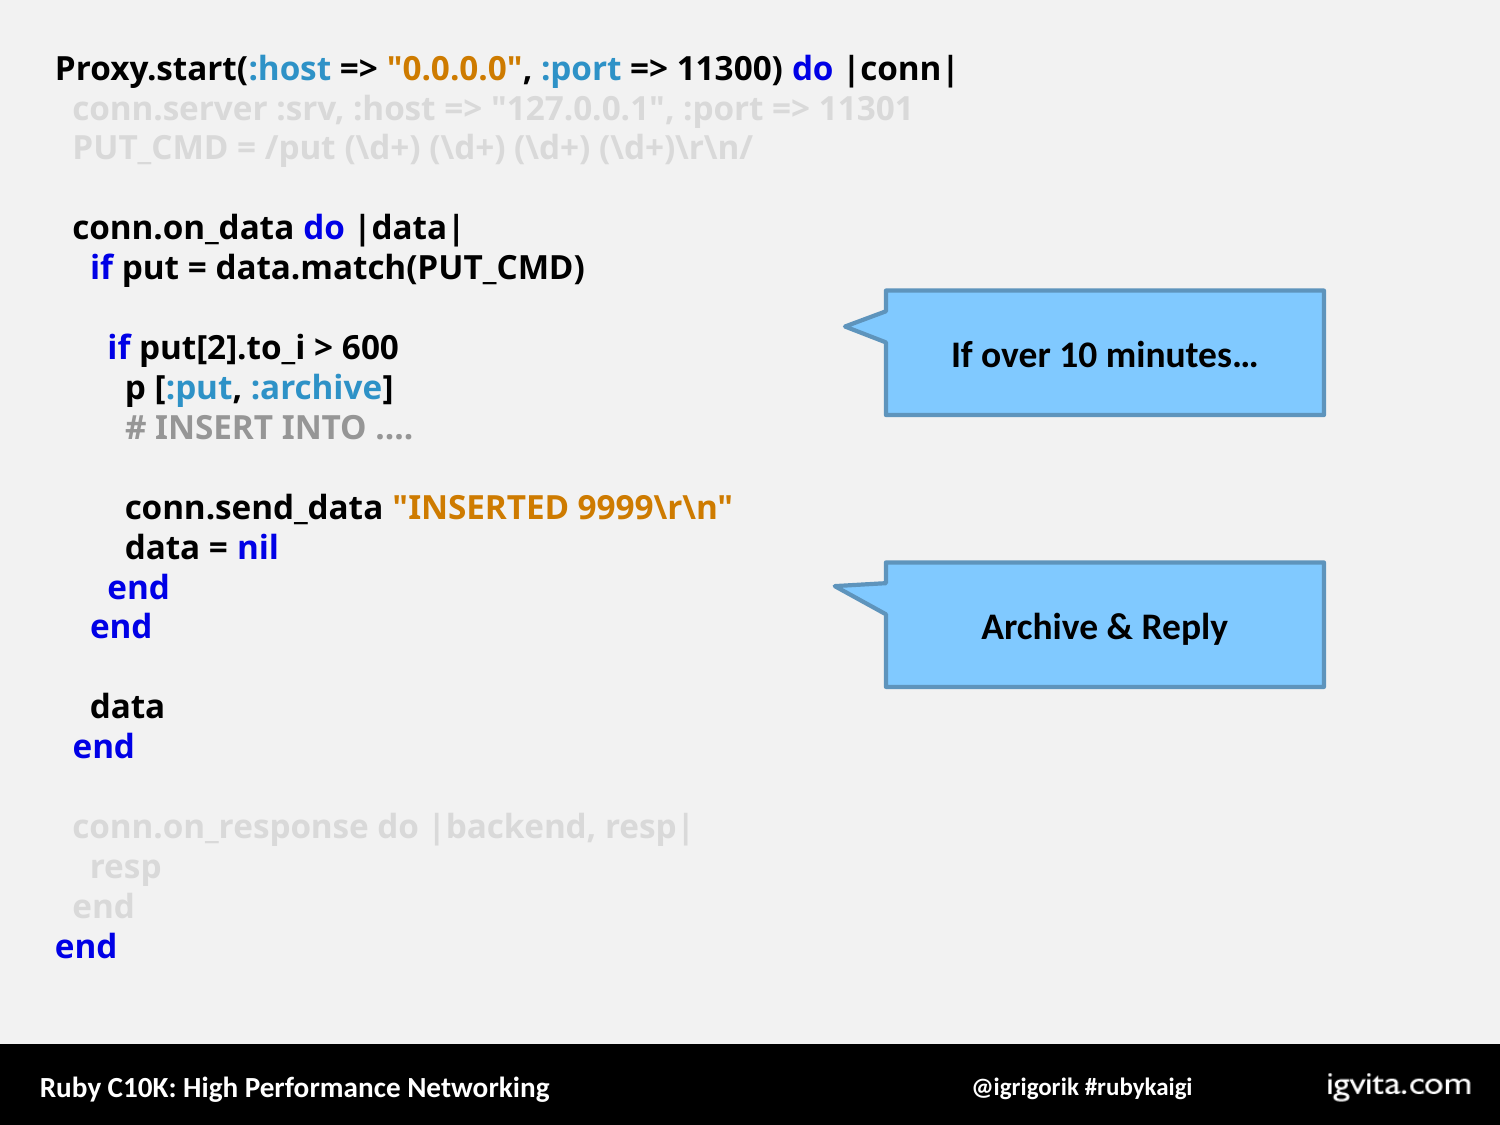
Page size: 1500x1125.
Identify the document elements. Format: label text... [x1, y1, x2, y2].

picture [1323, 1070, 1475, 1105]
text_box If over 10 minutes… [842, 288, 1327, 418]
text_box Archive & Reply [832, 560, 1327, 690]
text_box Proxy.start(:host => "0.0.0.0", :port => 11300) do |conn| conn.server :srv, :host => "127.0.0.1", :port => 11301 PUT_CMD = /put (\d+) (\d+) (\d+) (\d+)\r\n/ conn.on_data do |data| if put = data.match(PUT_CMD) if put[2].to_i > 600 p [:put, :archive] # INSERT INTO .... conn.send_data "INSERTED 9999\r\n" data = nil end end data end conn.on_response do |backend, resp| resp end end [40, 39, 1460, 973]
